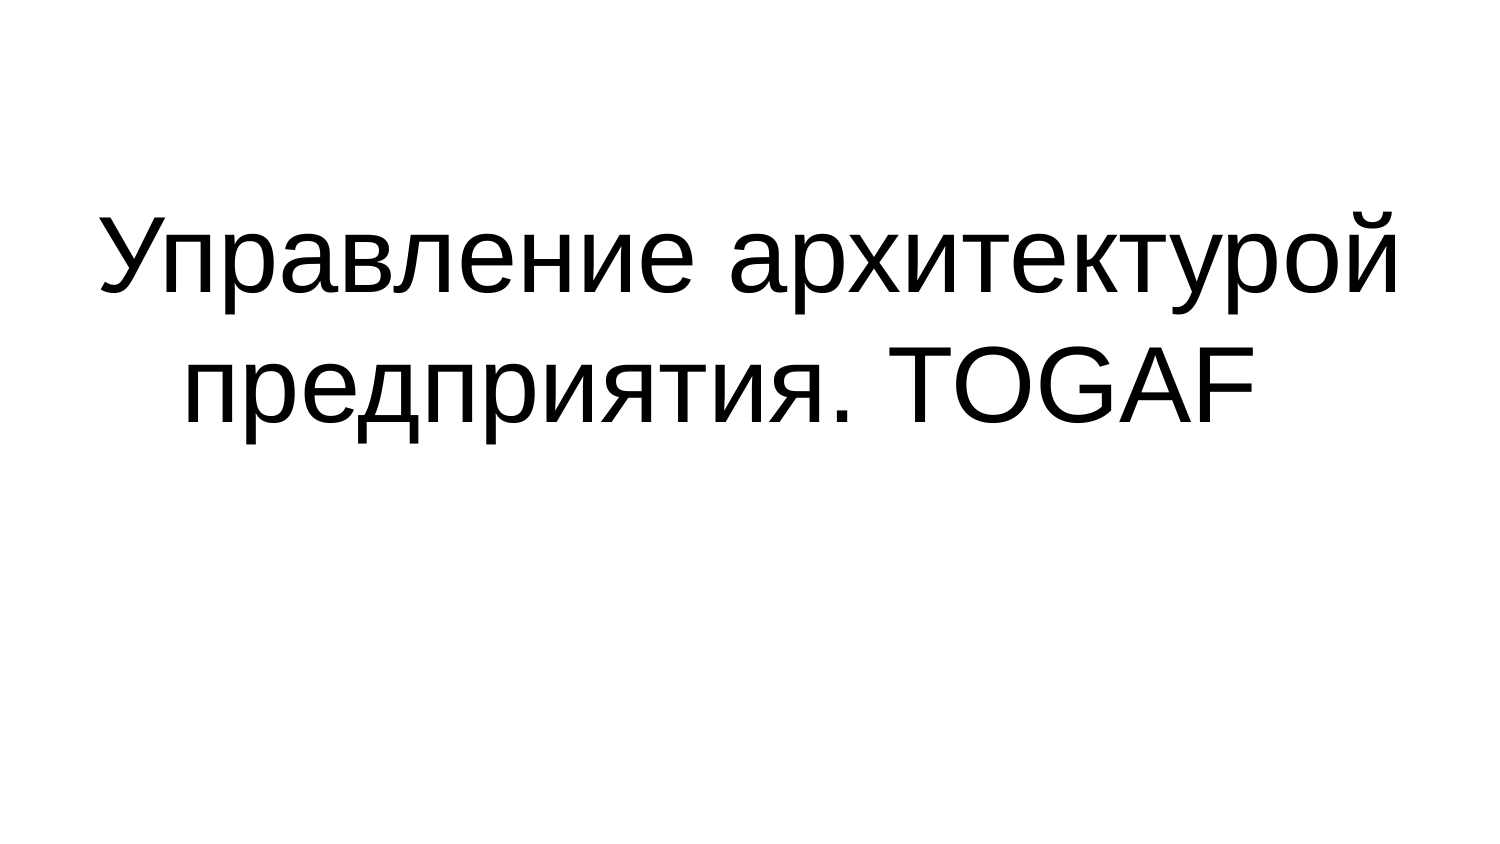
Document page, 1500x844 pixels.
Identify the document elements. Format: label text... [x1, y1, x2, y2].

title Управление архитектурой предприятия. TOGAF [51, 122, 1449, 459]
